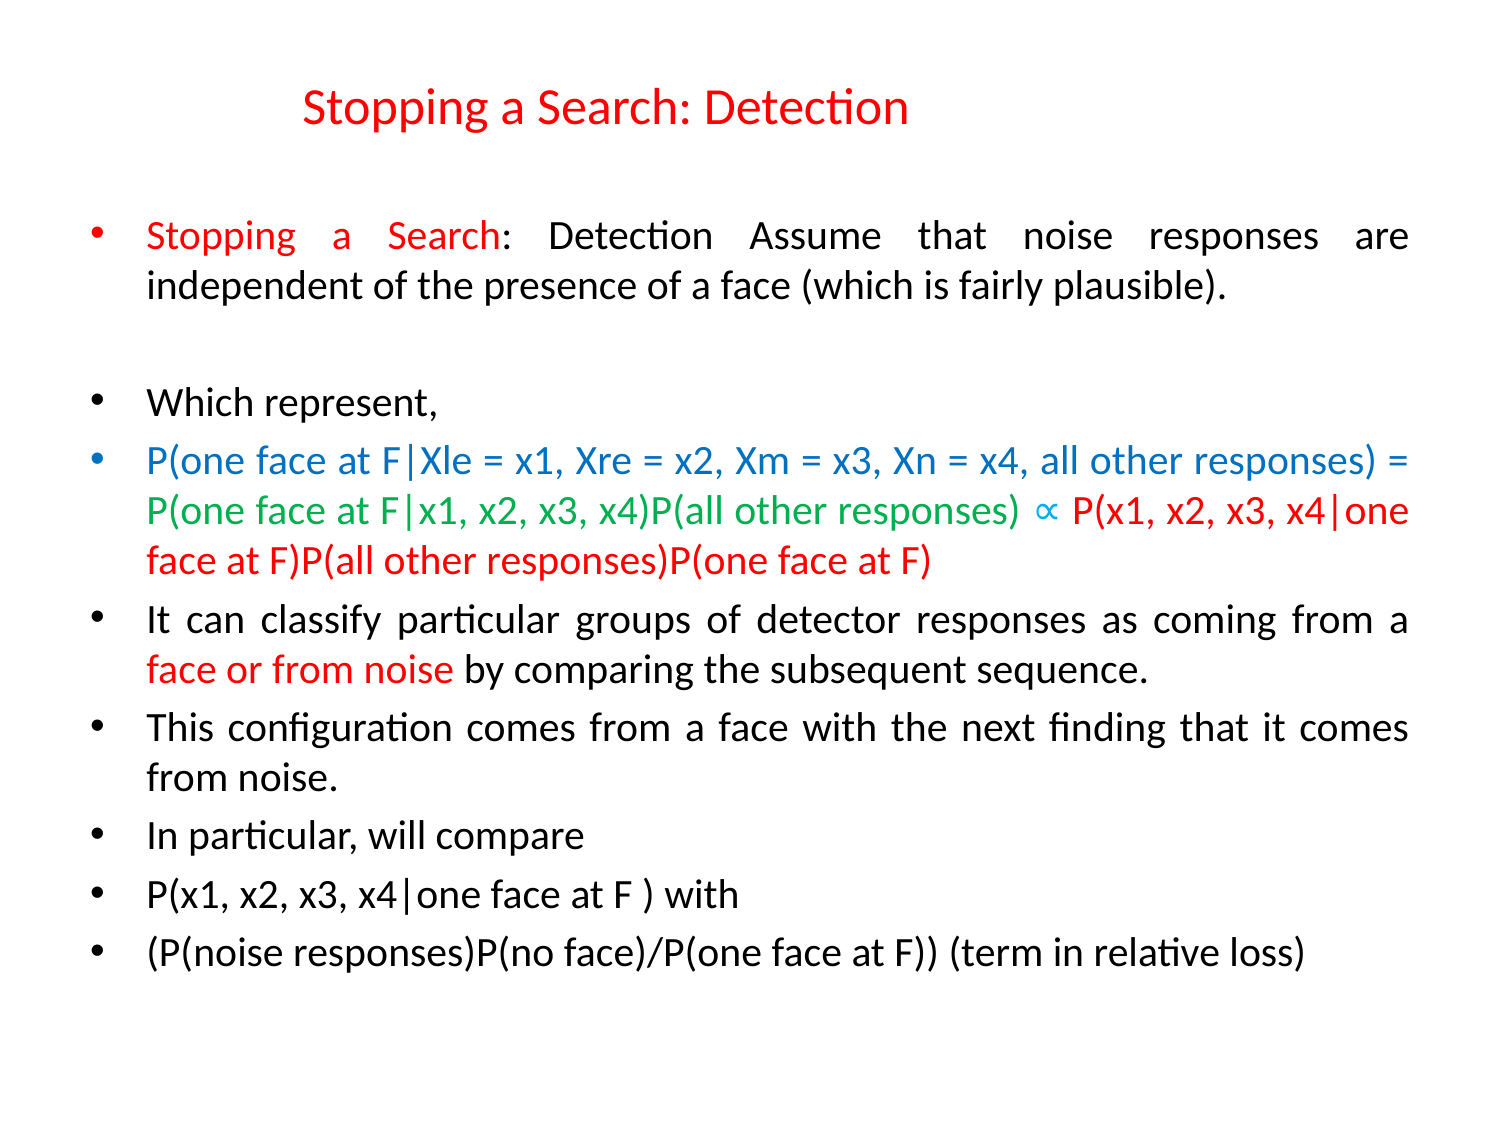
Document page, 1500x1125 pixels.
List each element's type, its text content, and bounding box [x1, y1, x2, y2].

list Stopping a Search: Detection Assume that noise responses are independent of the presence of a face (which is fairly plausible). Which represent, P(one face at F|Xle = x1, Xre = x2, Xm = x3, Xn = x4, all other responses) = P(one face at F|x1, x2, x3, x4)P(all other responses) ∝ P(x1, x2, x3, x4|one face at F)P(all other responses)P(one face at F) It can classify particular groups of detector responses as coming from a face or from noise by comparing the subsequent sequence. This configuration comes from a face with the next finding that it comes from noise. In particular, will compare P(x1, x2, x3, x4|one face at F ) with (P(noise responses)P(no face)/P(one face at F)) (term in relative loss) [75, 200, 1425, 1005]
title Stopping a Search: Detection [237, 45, 975, 163]
